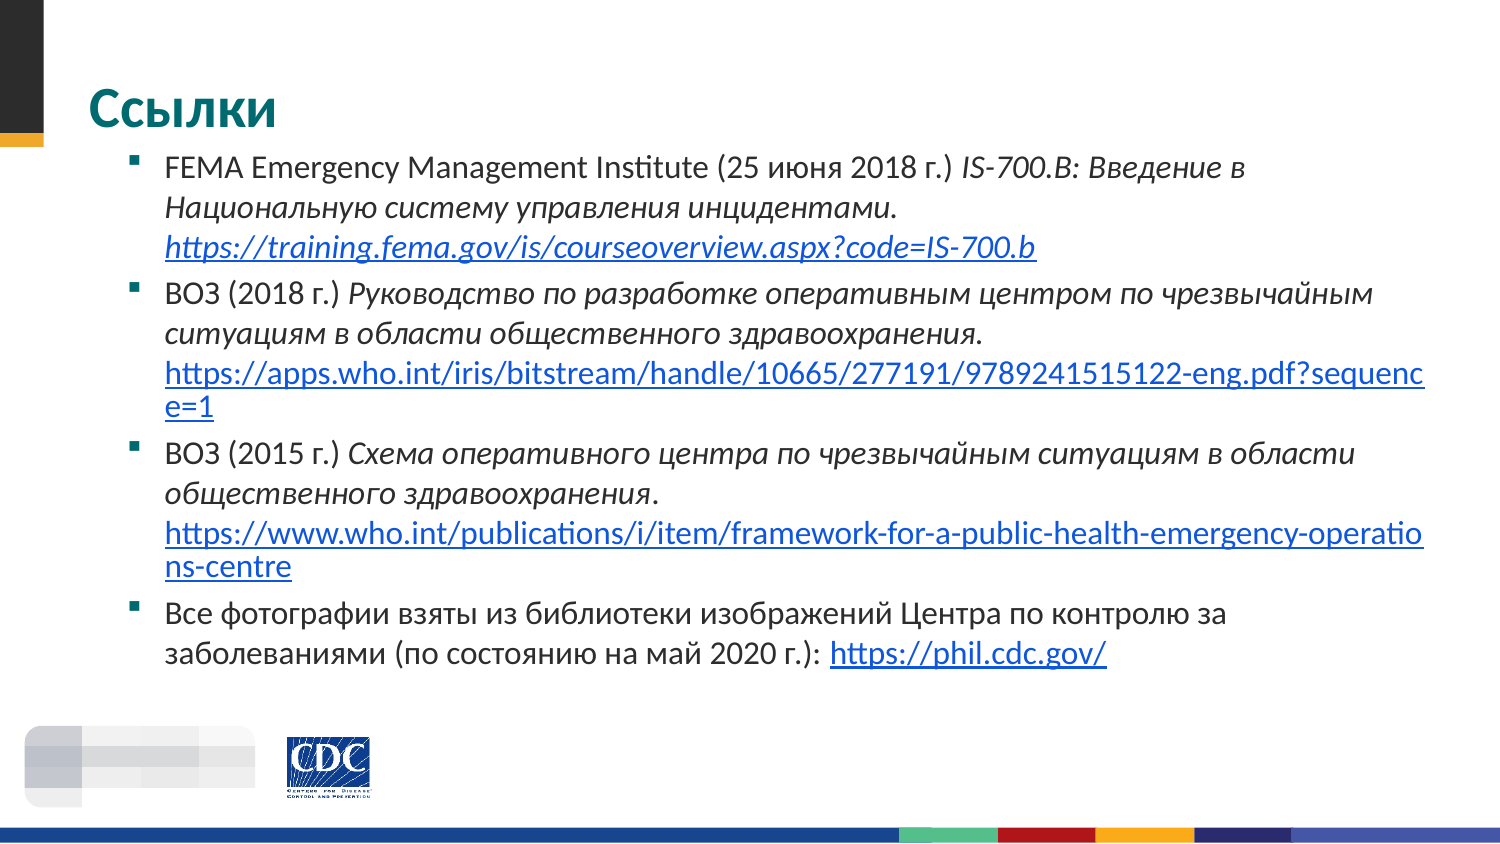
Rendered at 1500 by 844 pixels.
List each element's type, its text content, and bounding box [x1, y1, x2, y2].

list FEMA Emergency Management Institute (25 июня 2018 г.) IS-700.B: Введение в Национальную систему управления инцидентами. https://training.fema.gov/is/courseoverview.aspx?code=IS-700.b ВОЗ (2018 г.) Руководство по разработке оперативным центром по чрезвычайным ситуациям в области общественного здравоохранения. https://apps.who.int/iris/bitstream/handle/10665/277191/9789241515122-eng.pdf?sequence=1 ВОЗ (2015 г.) Схема оперативного центра по чрезвычайным ситуациям в области общественного здравоохранения. https://www.who.int/publications/i/item/framework-for-a-public-health-emergency-operations-centre Все фотографии взяты из библиотеки изображений Центра по контролю за заболеваниями (по состоянию на май 2020 г.): https://phil.cdc.gov/ [111, 137, 1451, 686]
title Ссылки [75, 33, 1425, 147]
picture [287, 737, 372, 798]
